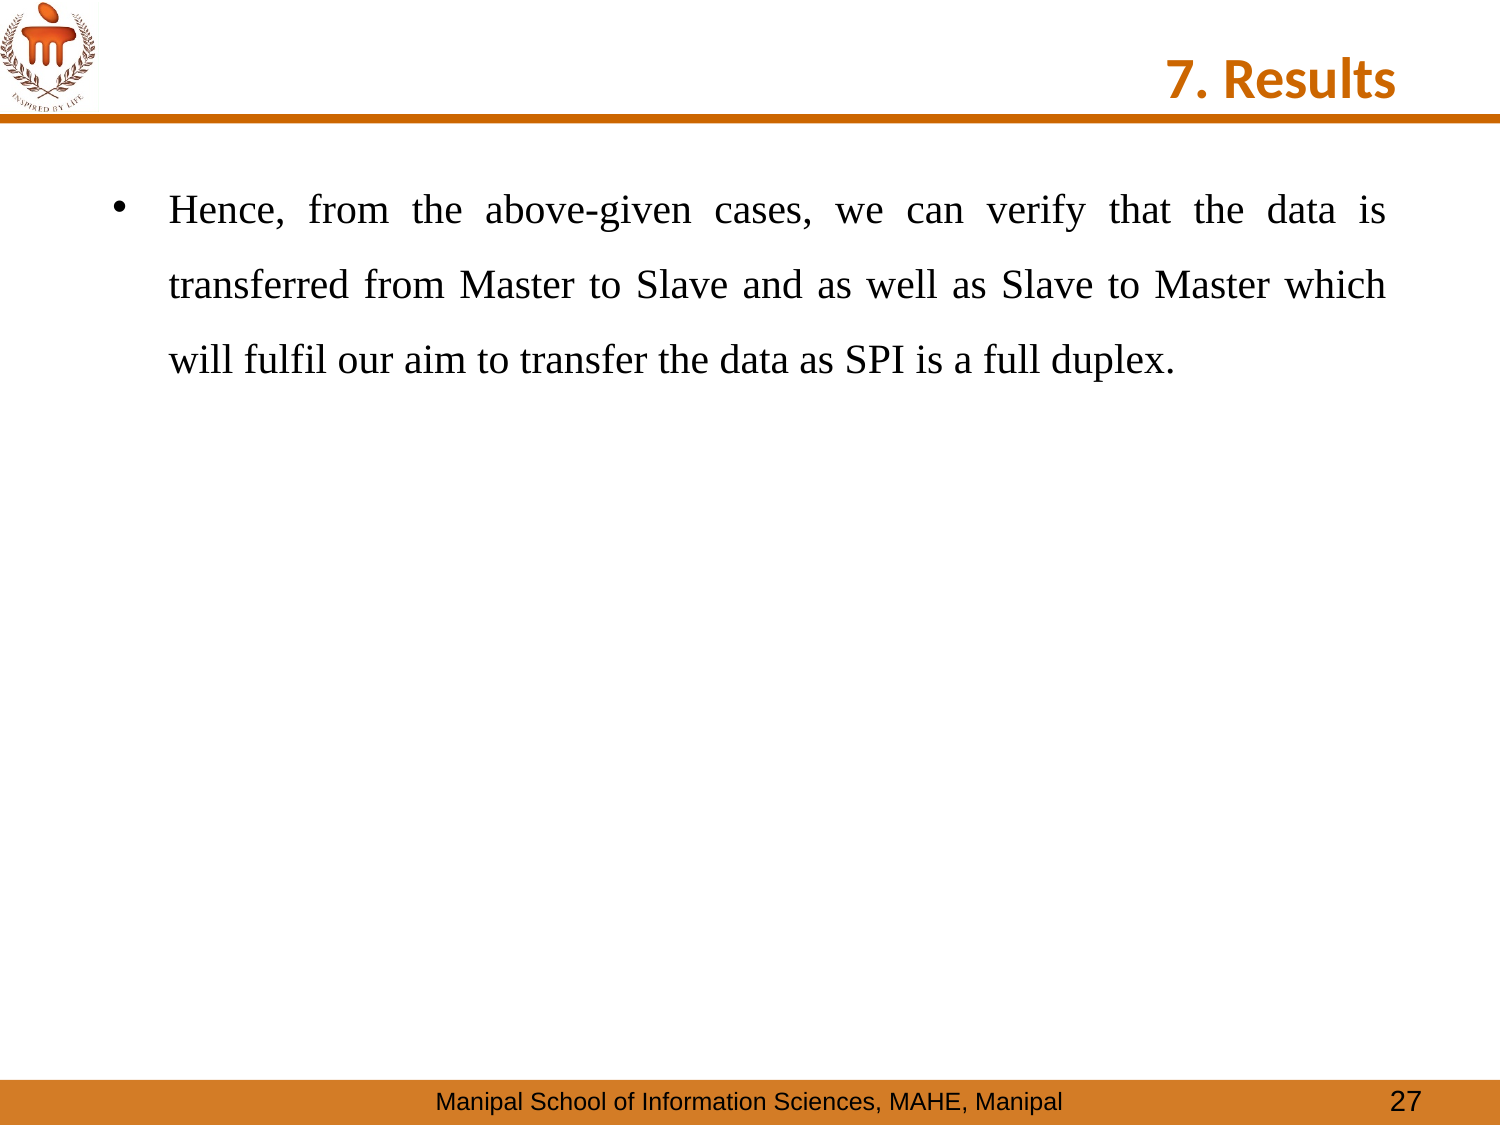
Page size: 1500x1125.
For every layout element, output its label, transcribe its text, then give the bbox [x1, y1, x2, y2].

slide_number 27 [1087, 1074, 1438, 1125]
title 7. Results [75, 32, 1425, 220]
picture [0, 2, 99, 112]
text_box Hence, from the above-given cases, we can verify that the data is transferred from Master to Slave and as well as Slave to Master which will fulfil our aim to transfer the data as SPI is a full duplex. [97, 149, 1403, 389]
